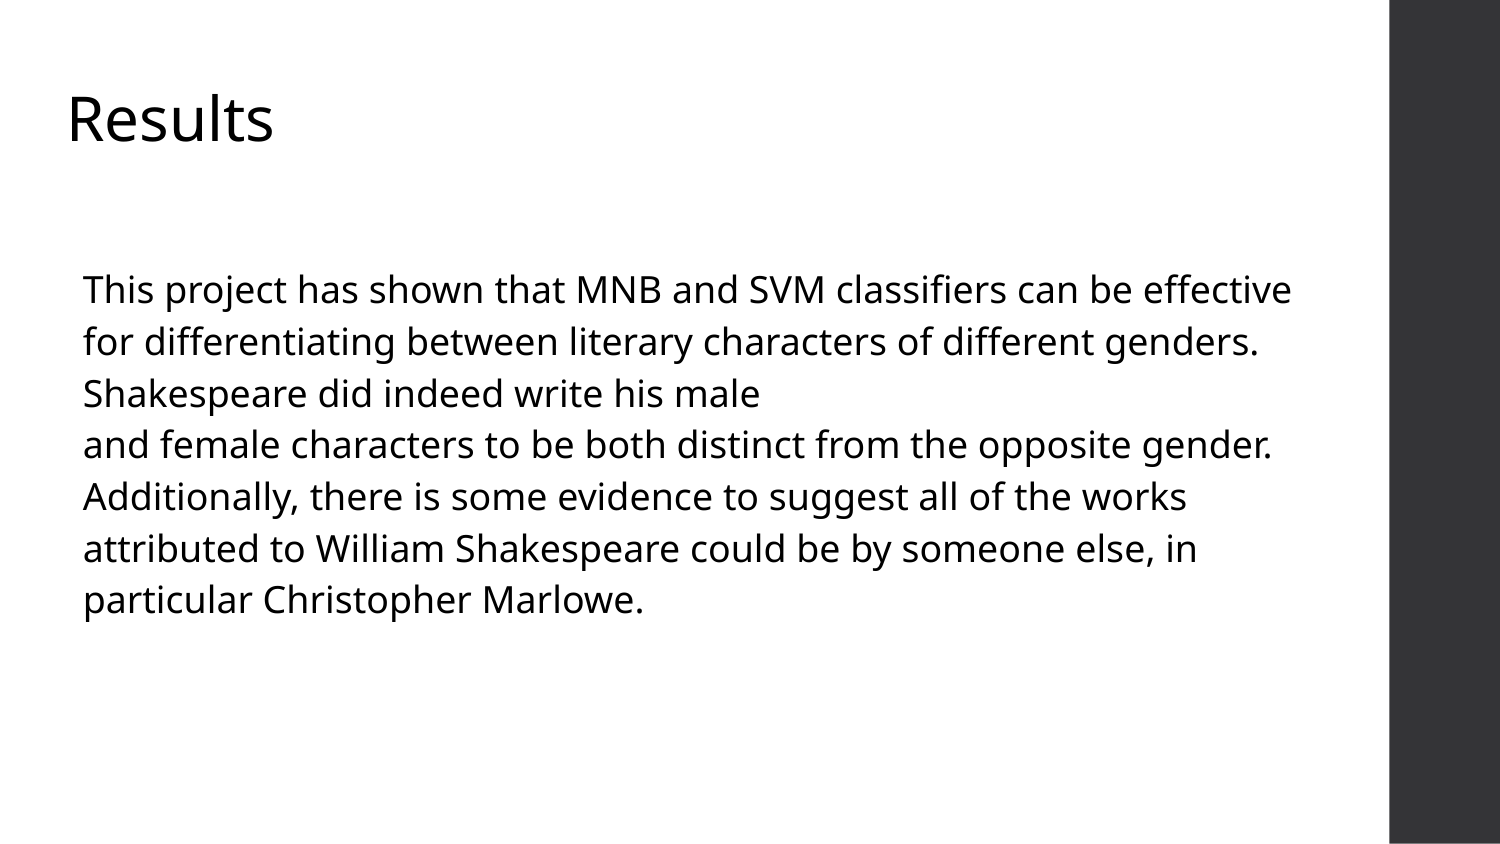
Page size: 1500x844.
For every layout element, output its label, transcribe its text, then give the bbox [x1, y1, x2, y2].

title Results [51, 72, 1449, 167]
list This project has shown that MNB and SVM classifiers can be effective for differentiating between literary characters of different genders. Shakespeare did indeed write his male and female characters to be both distinct from the opposite gender. Additionally, there is some evidence to suggest all of the works attributed to William Shakespeare could be by someone else, in particular Christopher Marlowe. [67, 199, 1353, 760]
